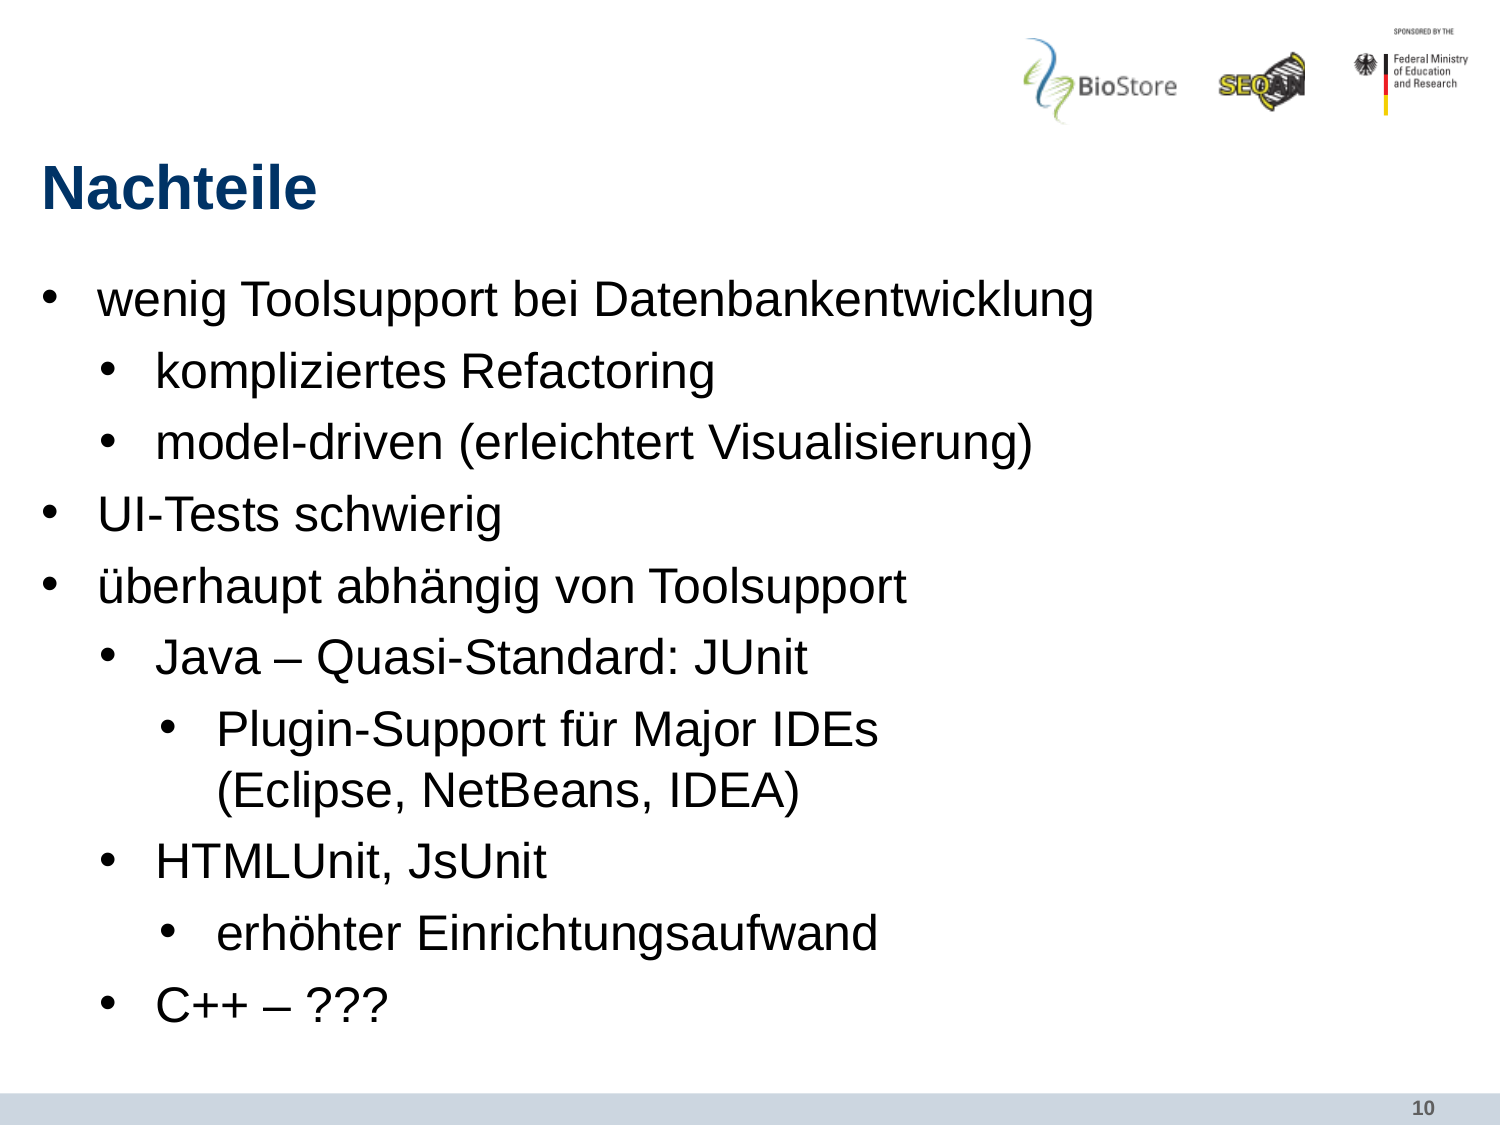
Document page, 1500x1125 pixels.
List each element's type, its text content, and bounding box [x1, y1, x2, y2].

list wenig Toolsupport bei Datenbankentwicklung kompliziertes Refactoring model-driven (erleichtert Visualisierung) UI-Tests schwierig überhaupt abhängig von Toolsupport Java – Quasi-Standard: JUnit Plugin-Support für Major IDEs (Eclipse, NetBeans, IDEA) HTMLUnit, JsUnit erhöhter Einrichtungsaufwand C++ – ??? [40, 265, 1460, 1064]
title Nachteile [40, 154, 1460, 226]
